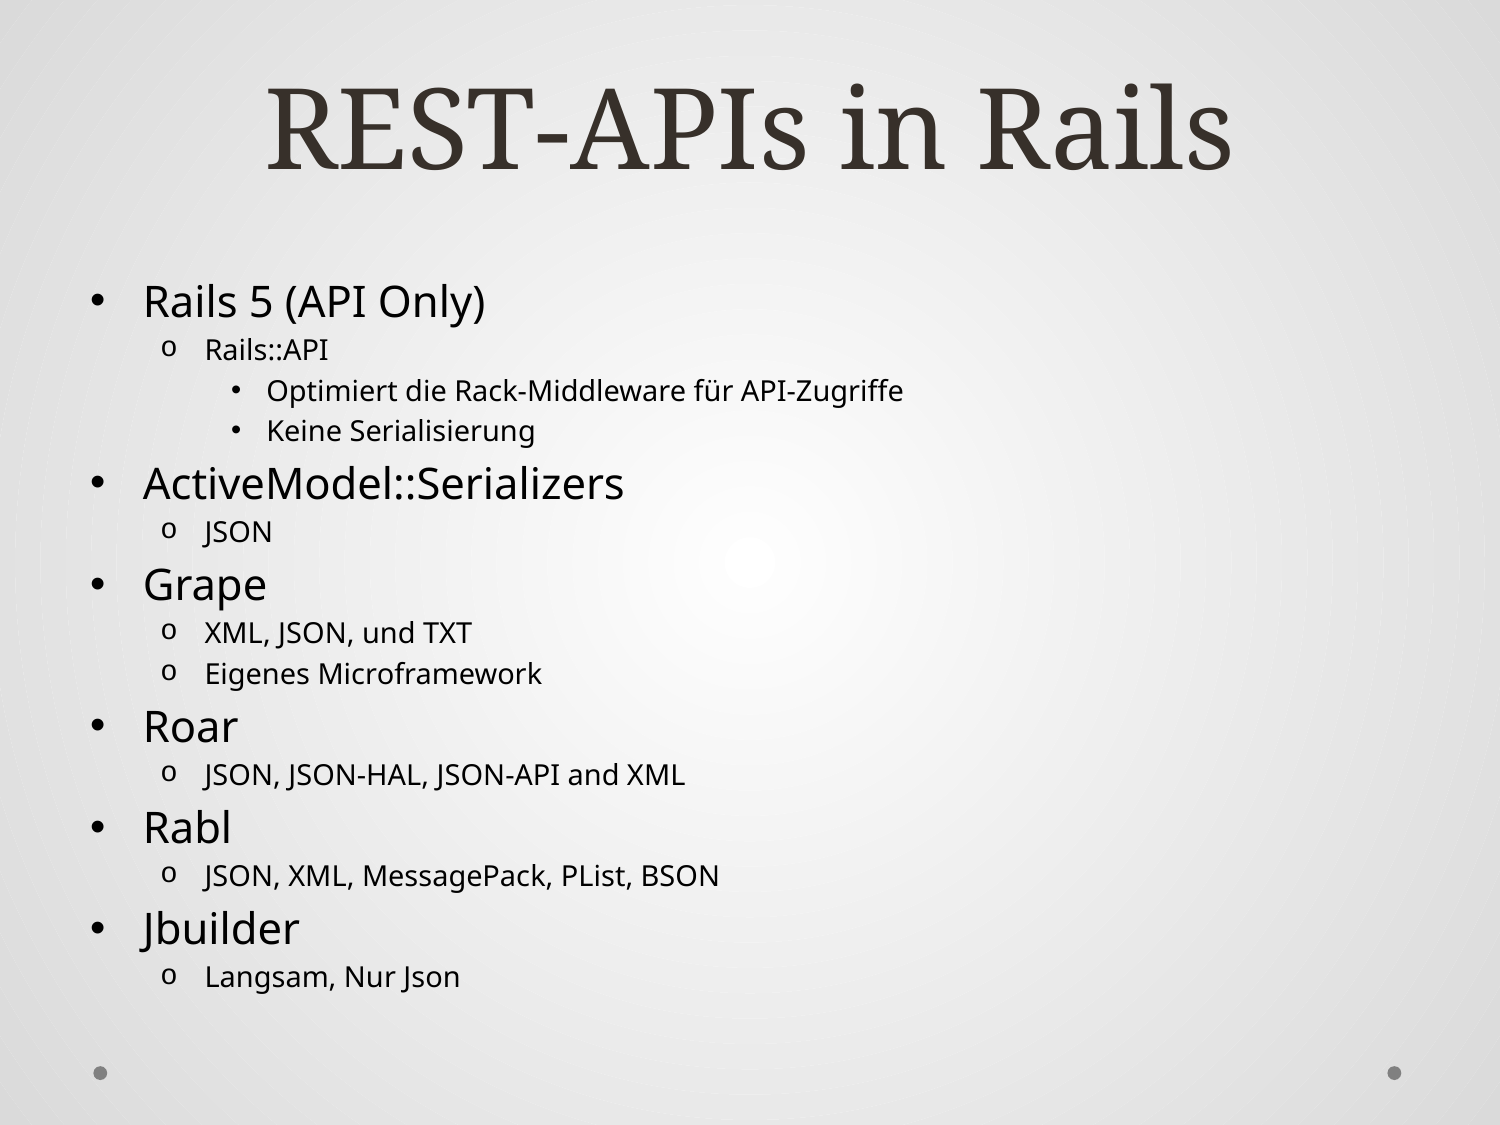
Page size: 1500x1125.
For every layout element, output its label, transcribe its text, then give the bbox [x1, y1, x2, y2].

list Rails 5 (API Only) Rails::API Optimiert die Rack-Middleware für API-Zugriffe Keine Serialisierung ActiveModel::Serializers JSON Grape XML, JSON, und TXT Eigenes Microframework Roar JSON, JSON-HAL, JSON-API and XML Rabl JSON, XML, MessagePack, PList, BSON Jbuilder Langsam, Nur Json [75, 262, 1425, 1005]
title REST-APIs in Rails [75, 0, 1425, 262]
